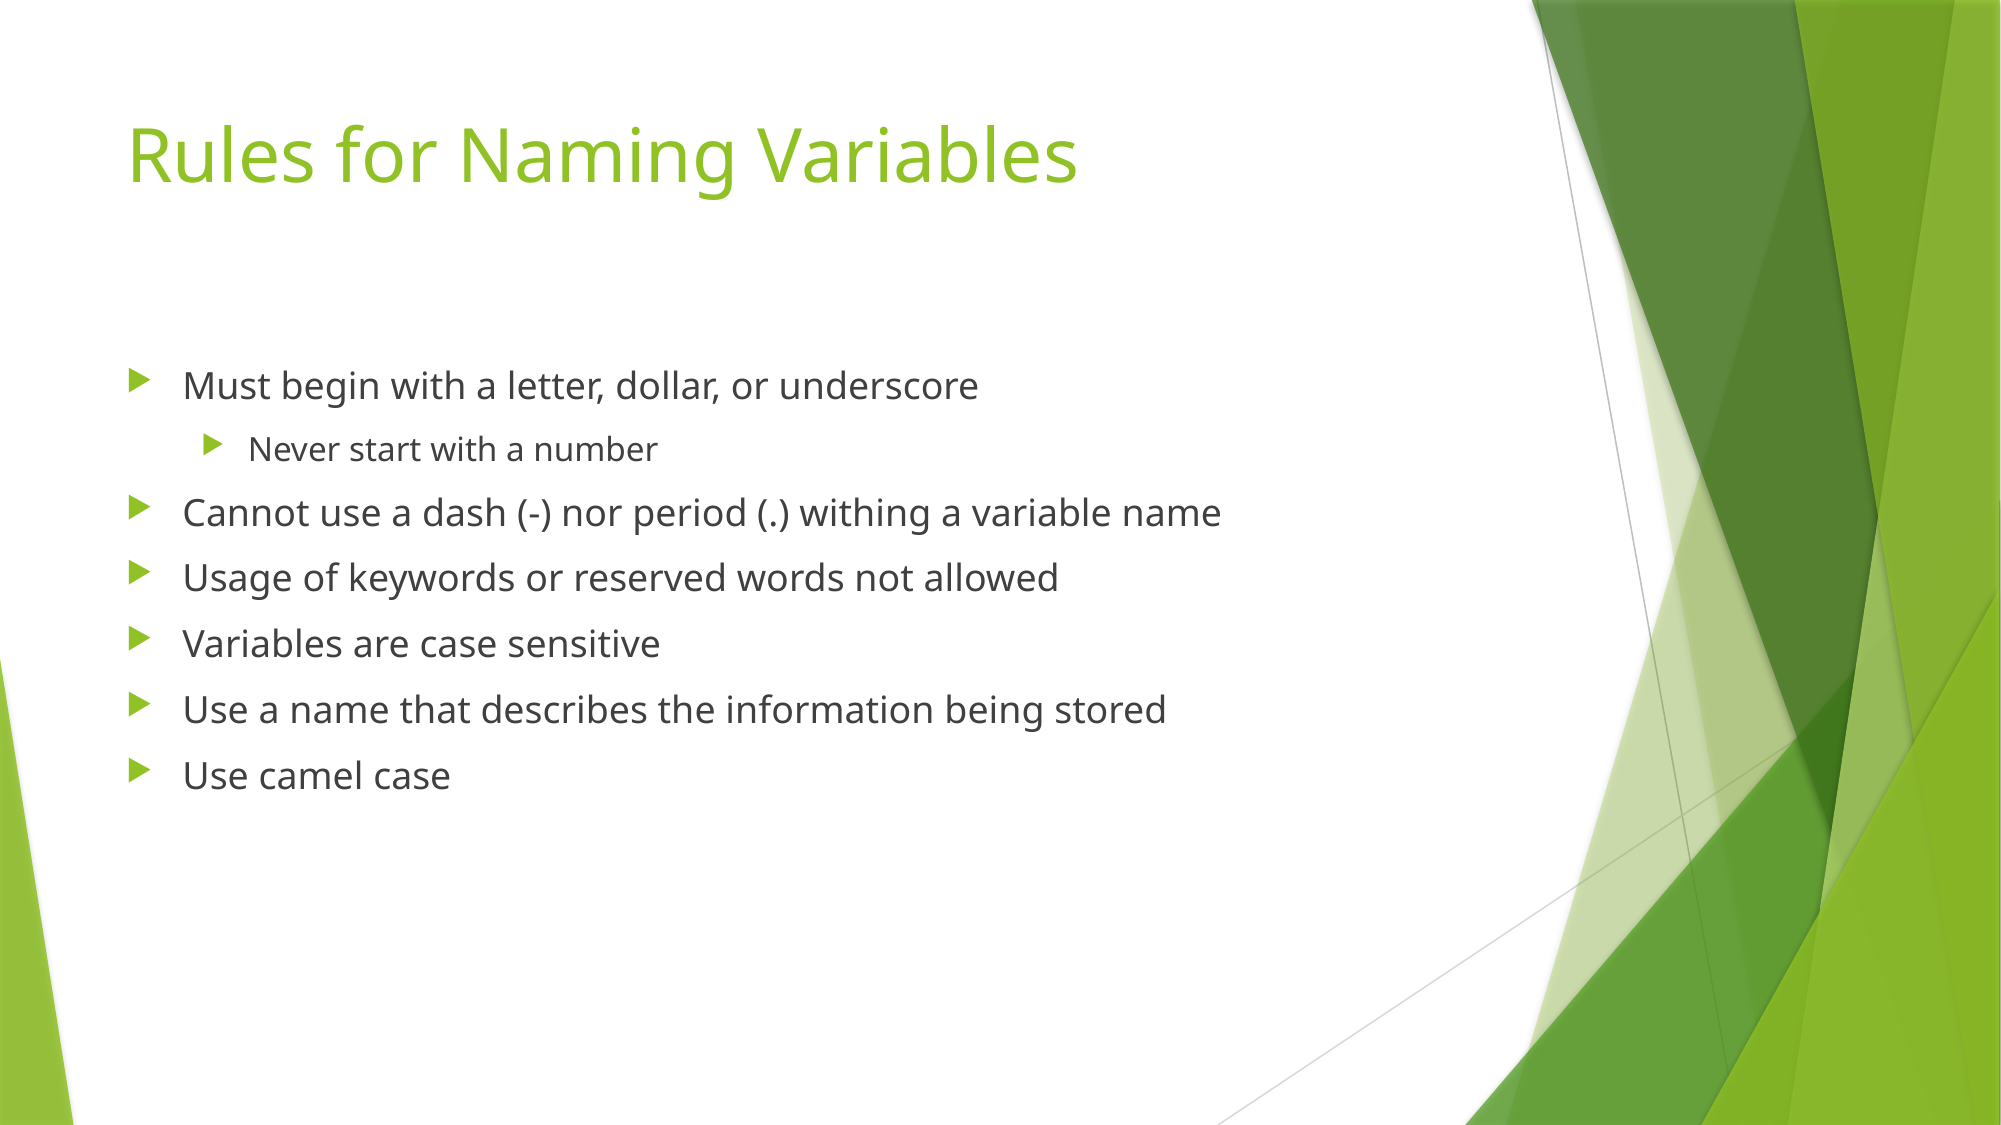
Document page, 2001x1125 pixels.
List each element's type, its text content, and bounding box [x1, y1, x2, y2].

list Must begin with a letter, dollar, or underscore Never start with a number Cannot use a dash (-) nor period (.) withing a variable name Usage of keywords or reserved words not allowed Variables are case sensitive Use a name that describes the information being stored Use camel case [111, 354, 1522, 992]
title Rules for Naming Variables [111, 99, 1522, 317]
